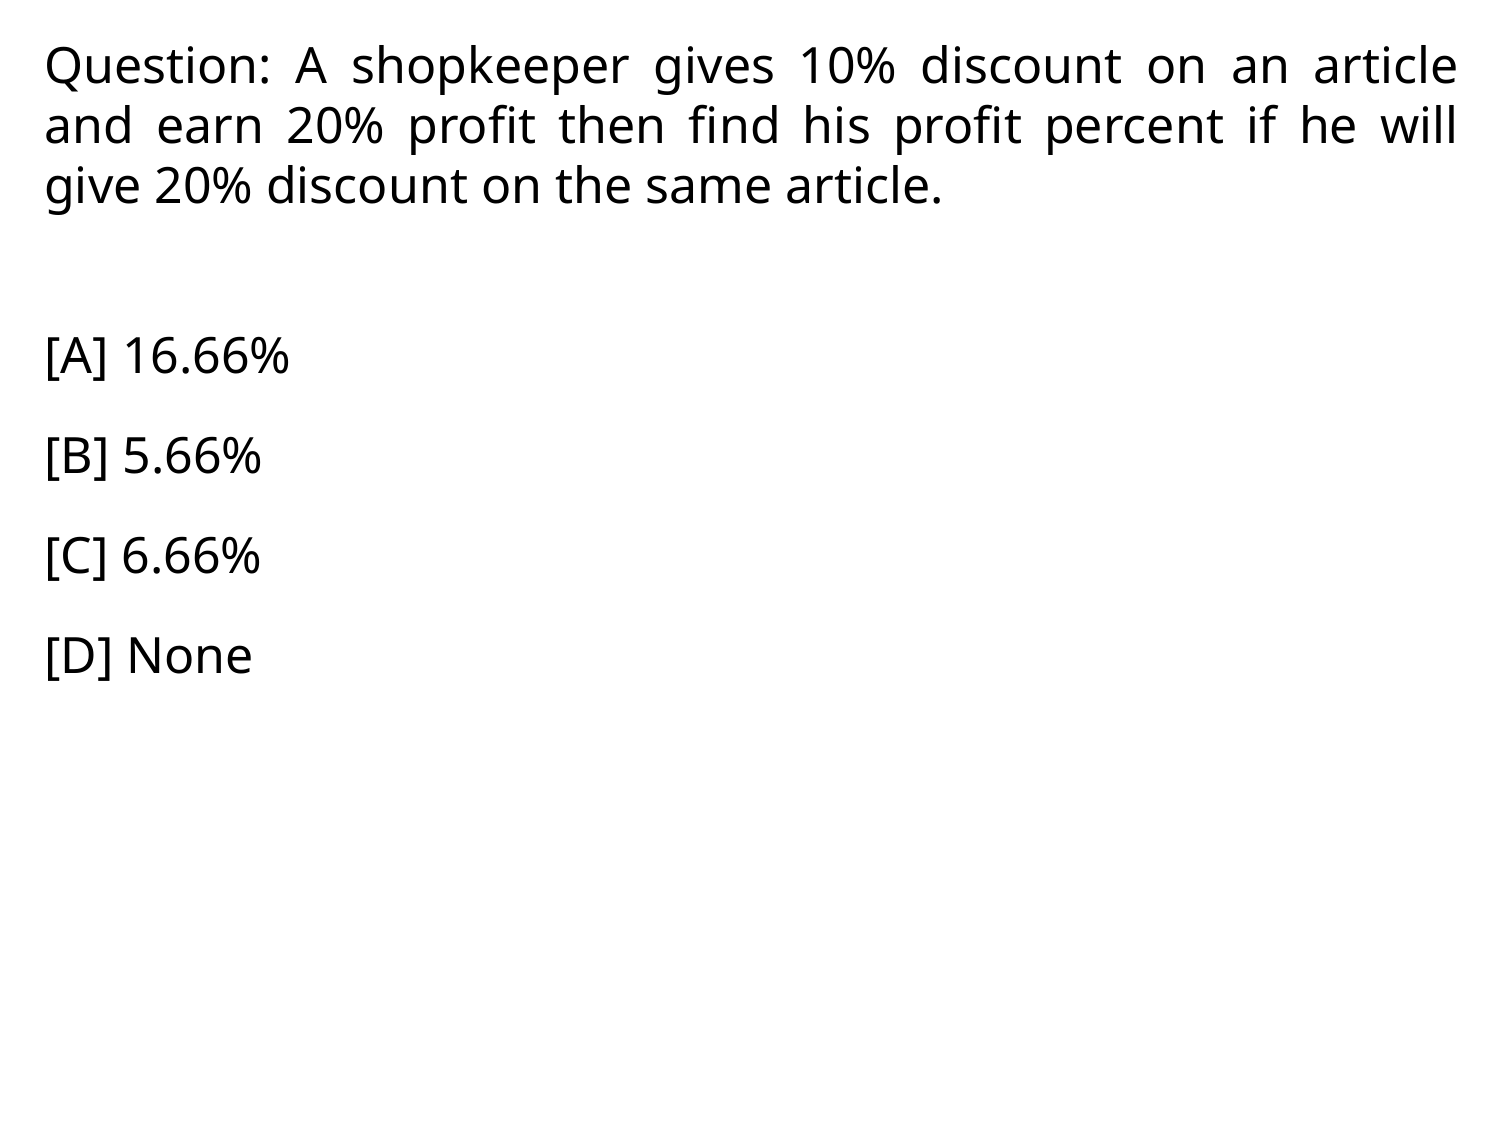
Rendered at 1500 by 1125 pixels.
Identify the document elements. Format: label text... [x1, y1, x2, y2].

list Question: A shopkeeper gives 10% discount on an article and earn 20% profit then find his profit percent if he will give 20% discount on the same article. [A] 16.66% [B] 5.66% [C] 6.66% [D] None [29, 25, 1475, 764]
